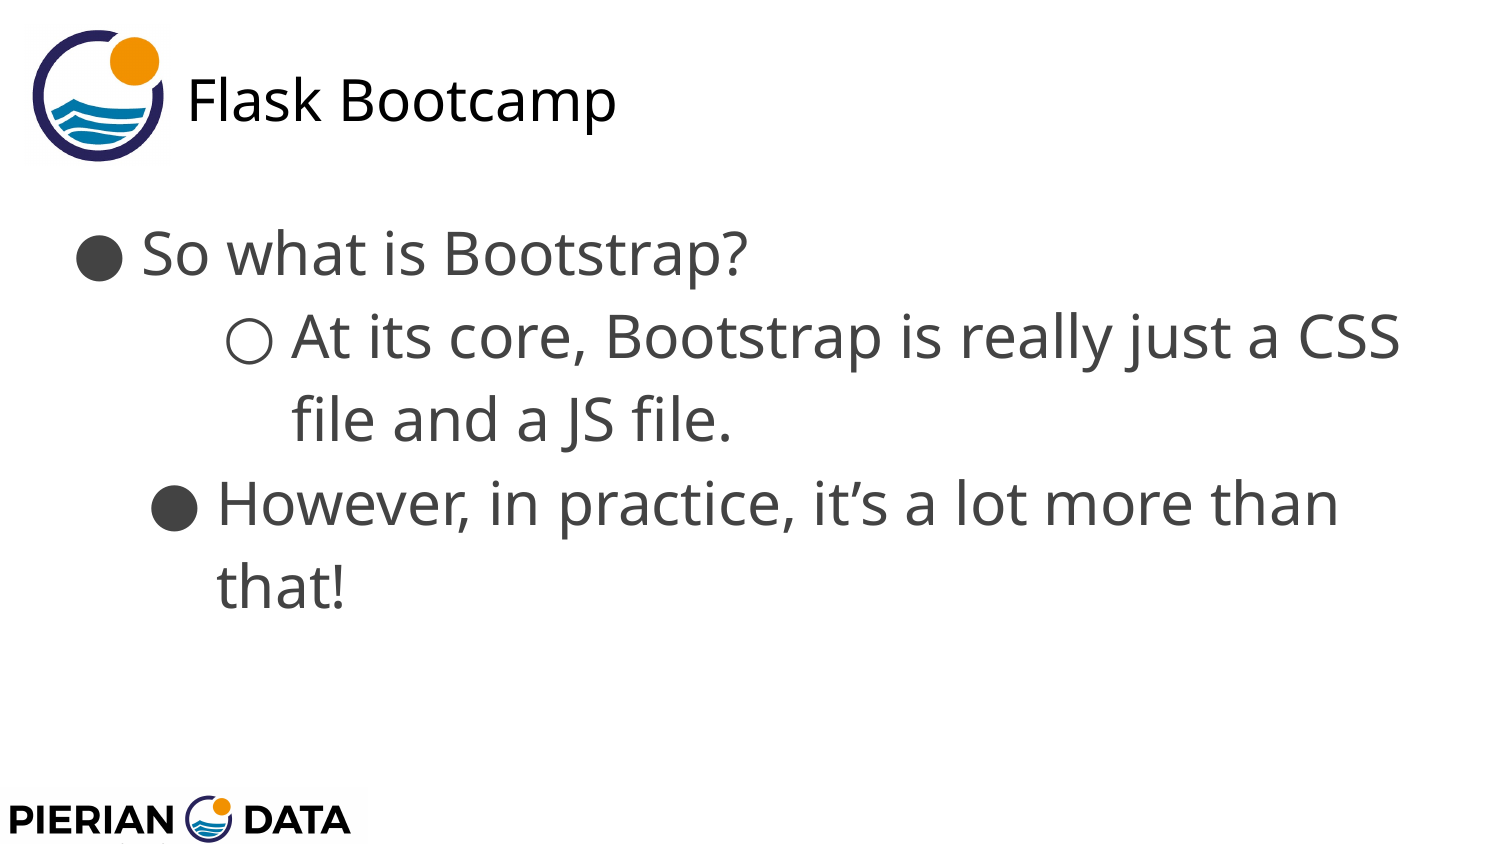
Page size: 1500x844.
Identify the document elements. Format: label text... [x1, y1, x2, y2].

title Flask Bootcamp [176, 48, 1449, 143]
list So what is Bootstrap? At its core, Bootstrap is really just a CSS file and a JS file. However, in practice, it’s a lot more than that! [51, 189, 1476, 750]
picture [0, 787, 368, 844]
picture [24, 24, 172, 167]
